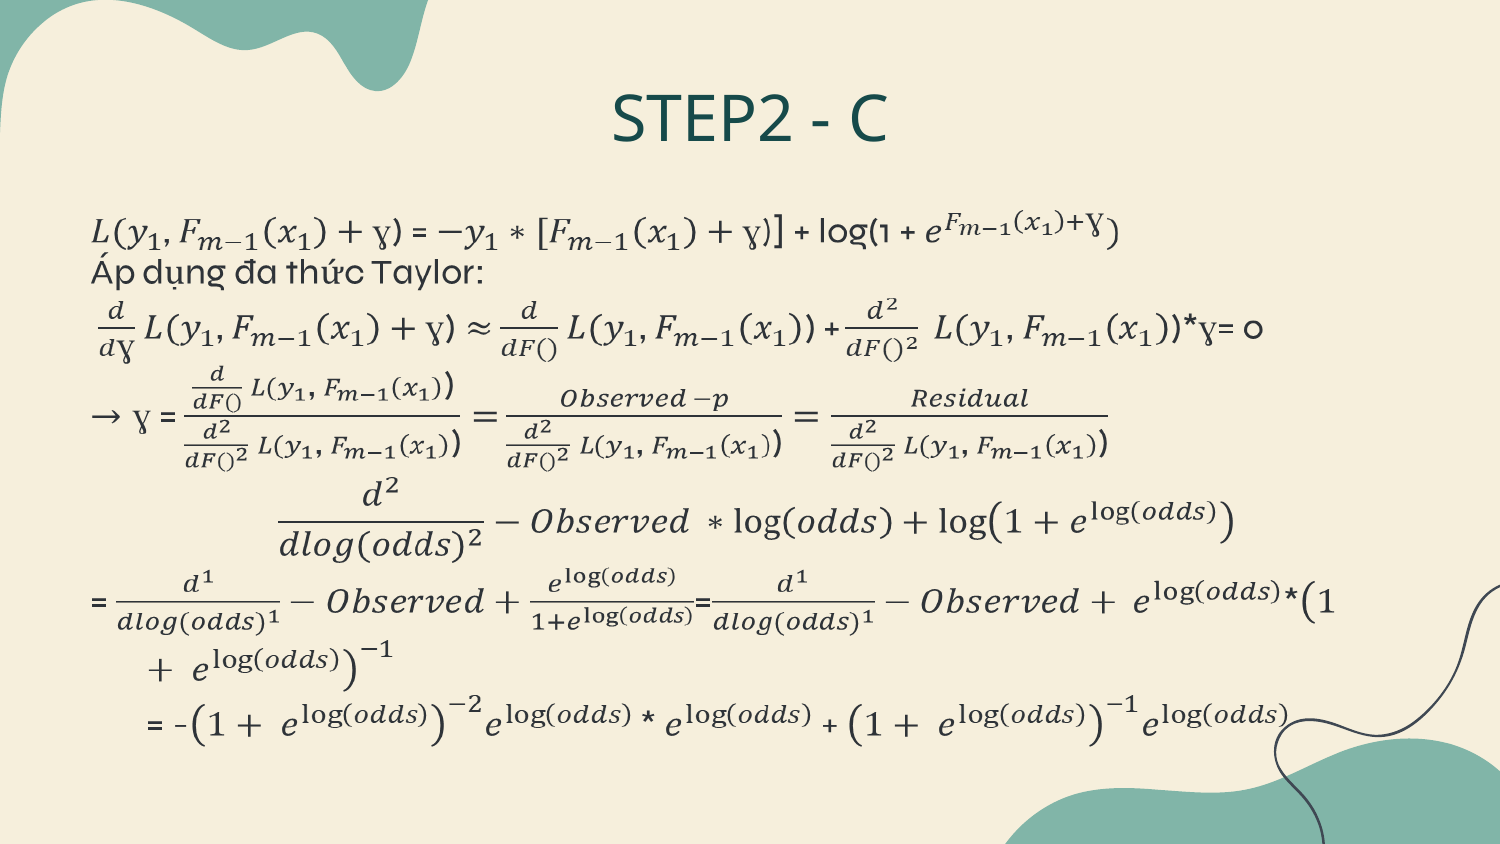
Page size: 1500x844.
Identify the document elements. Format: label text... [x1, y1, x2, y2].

title STEP2 - C [116, 77, 1383, 152]
subtitle [67, 197, 1468, 839]
